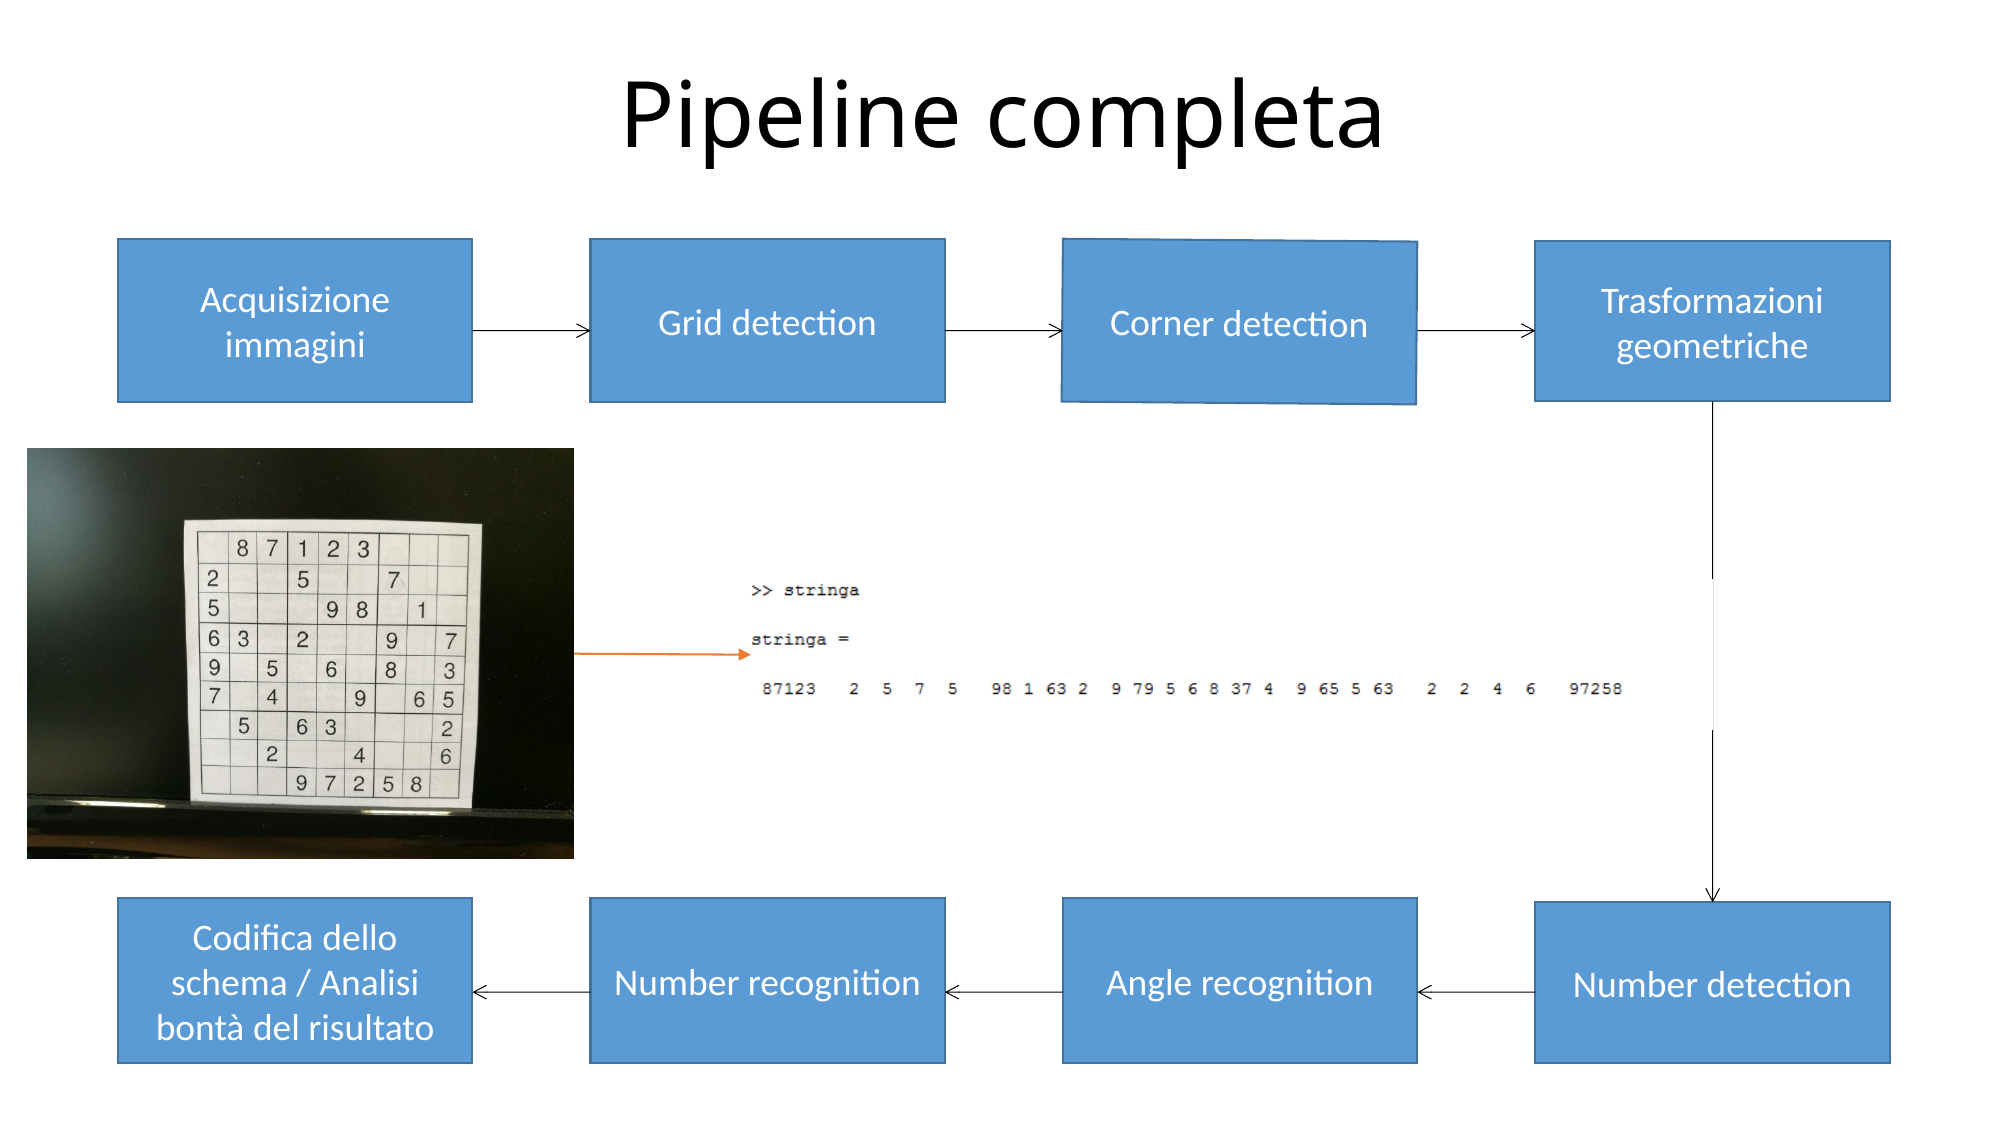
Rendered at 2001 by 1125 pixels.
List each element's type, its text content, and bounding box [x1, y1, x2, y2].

text_box Angle recognition [1062, 897, 1418, 1063]
text_box [944, 323, 1063, 338]
text_box [472, 984, 591, 1000]
picture [27, 448, 574, 859]
title Pipeline completa [141, 23, 1867, 213]
text_box Grid detection [590, 238, 945, 402]
text_box Number detection [1535, 902, 1890, 1063]
text_box Acquisizione immagini [118, 238, 473, 402]
text_box [944, 984, 1063, 1000]
text_box [1417, 984, 1536, 1000]
text_box [472, 323, 591, 338]
text_box Codifica dello schema / Analisi bontà del risultato [118, 897, 473, 1063]
picture [750, 579, 1713, 730]
text_box [1417, 323, 1536, 338]
text_box Corner detection [1061, 238, 1418, 405]
text_box [1705, 401, 1720, 903]
text_box Number recognition [590, 897, 945, 1063]
text_box Trasformazioni geometriche [1535, 240, 1890, 402]
